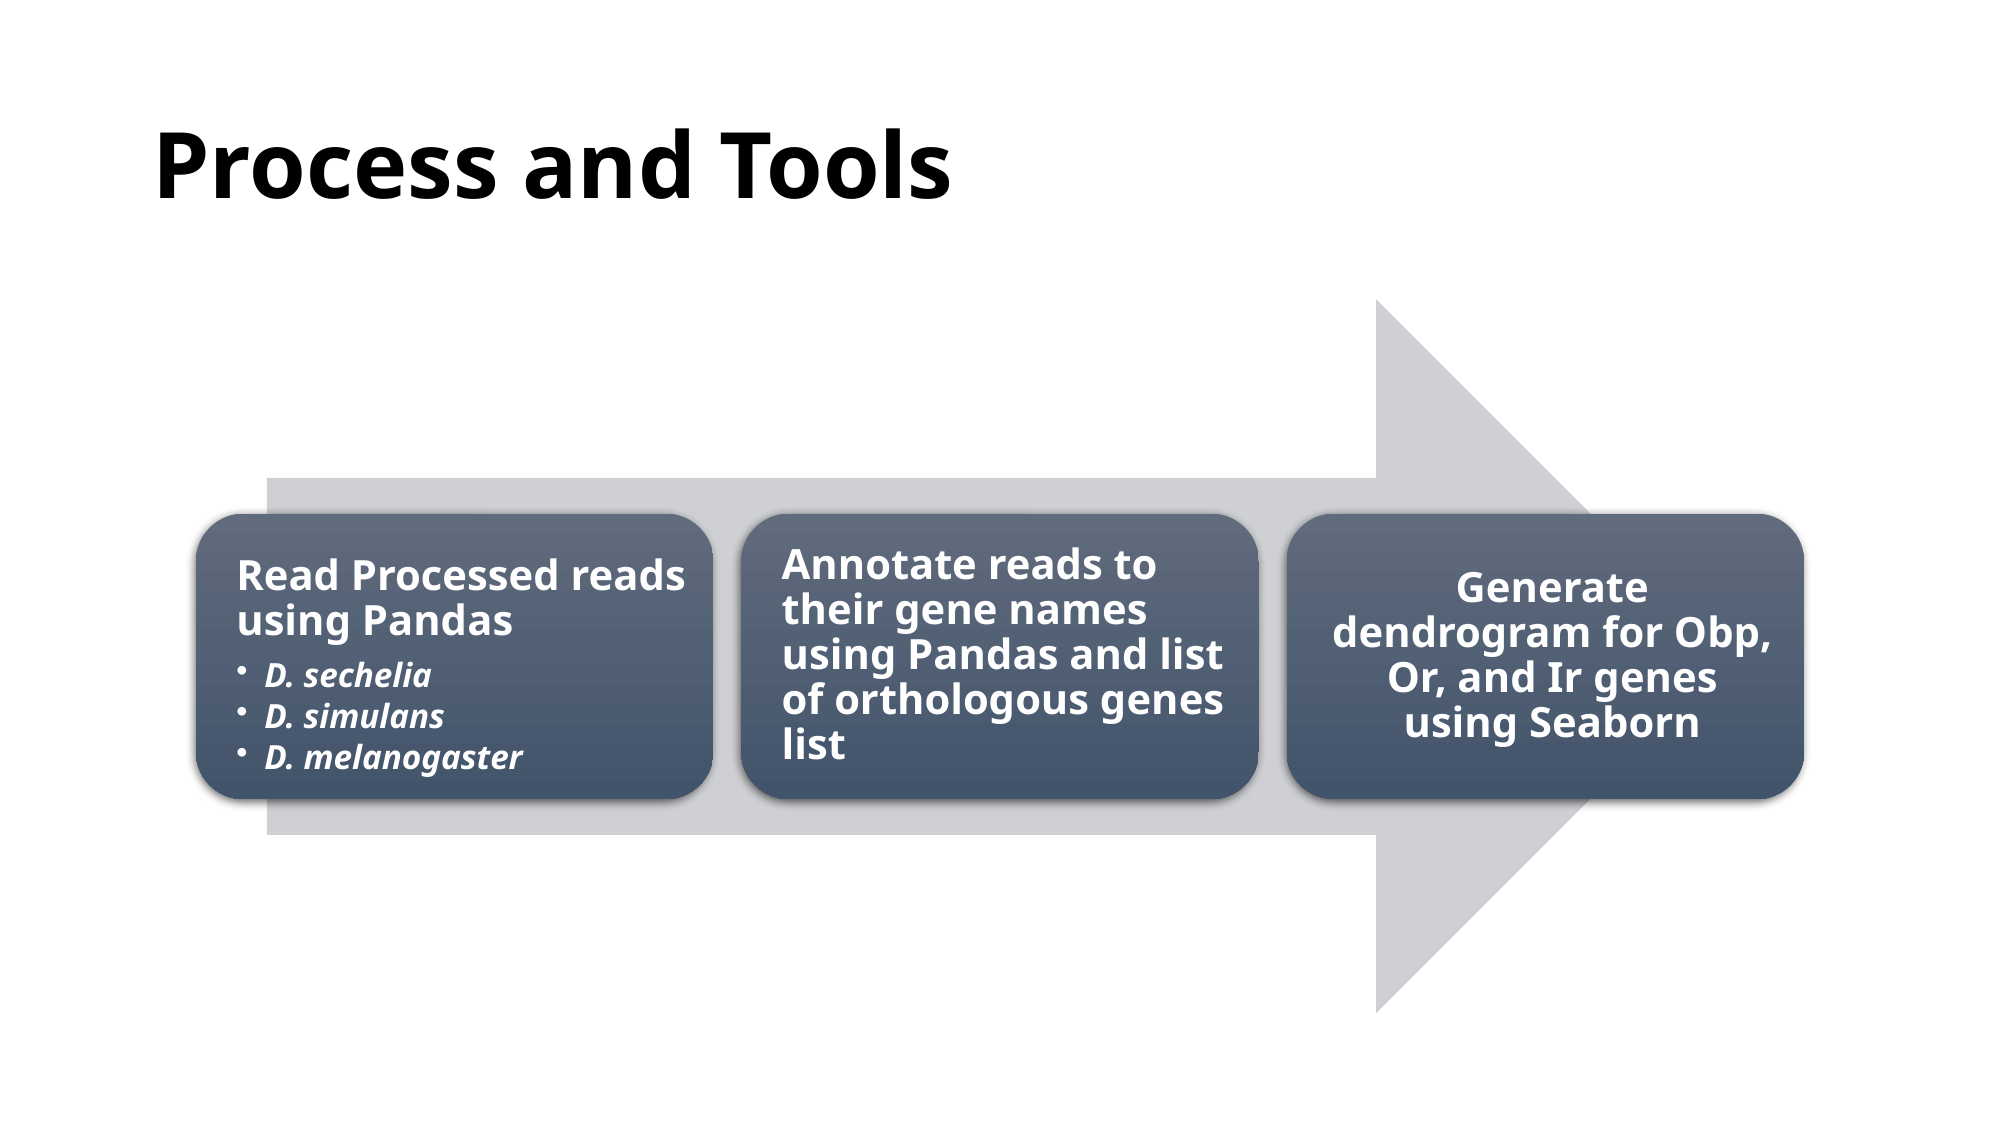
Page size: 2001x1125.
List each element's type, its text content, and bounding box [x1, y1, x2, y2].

title Process and Tools [137, 59, 1863, 278]
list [137, 299, 1863, 1014]
